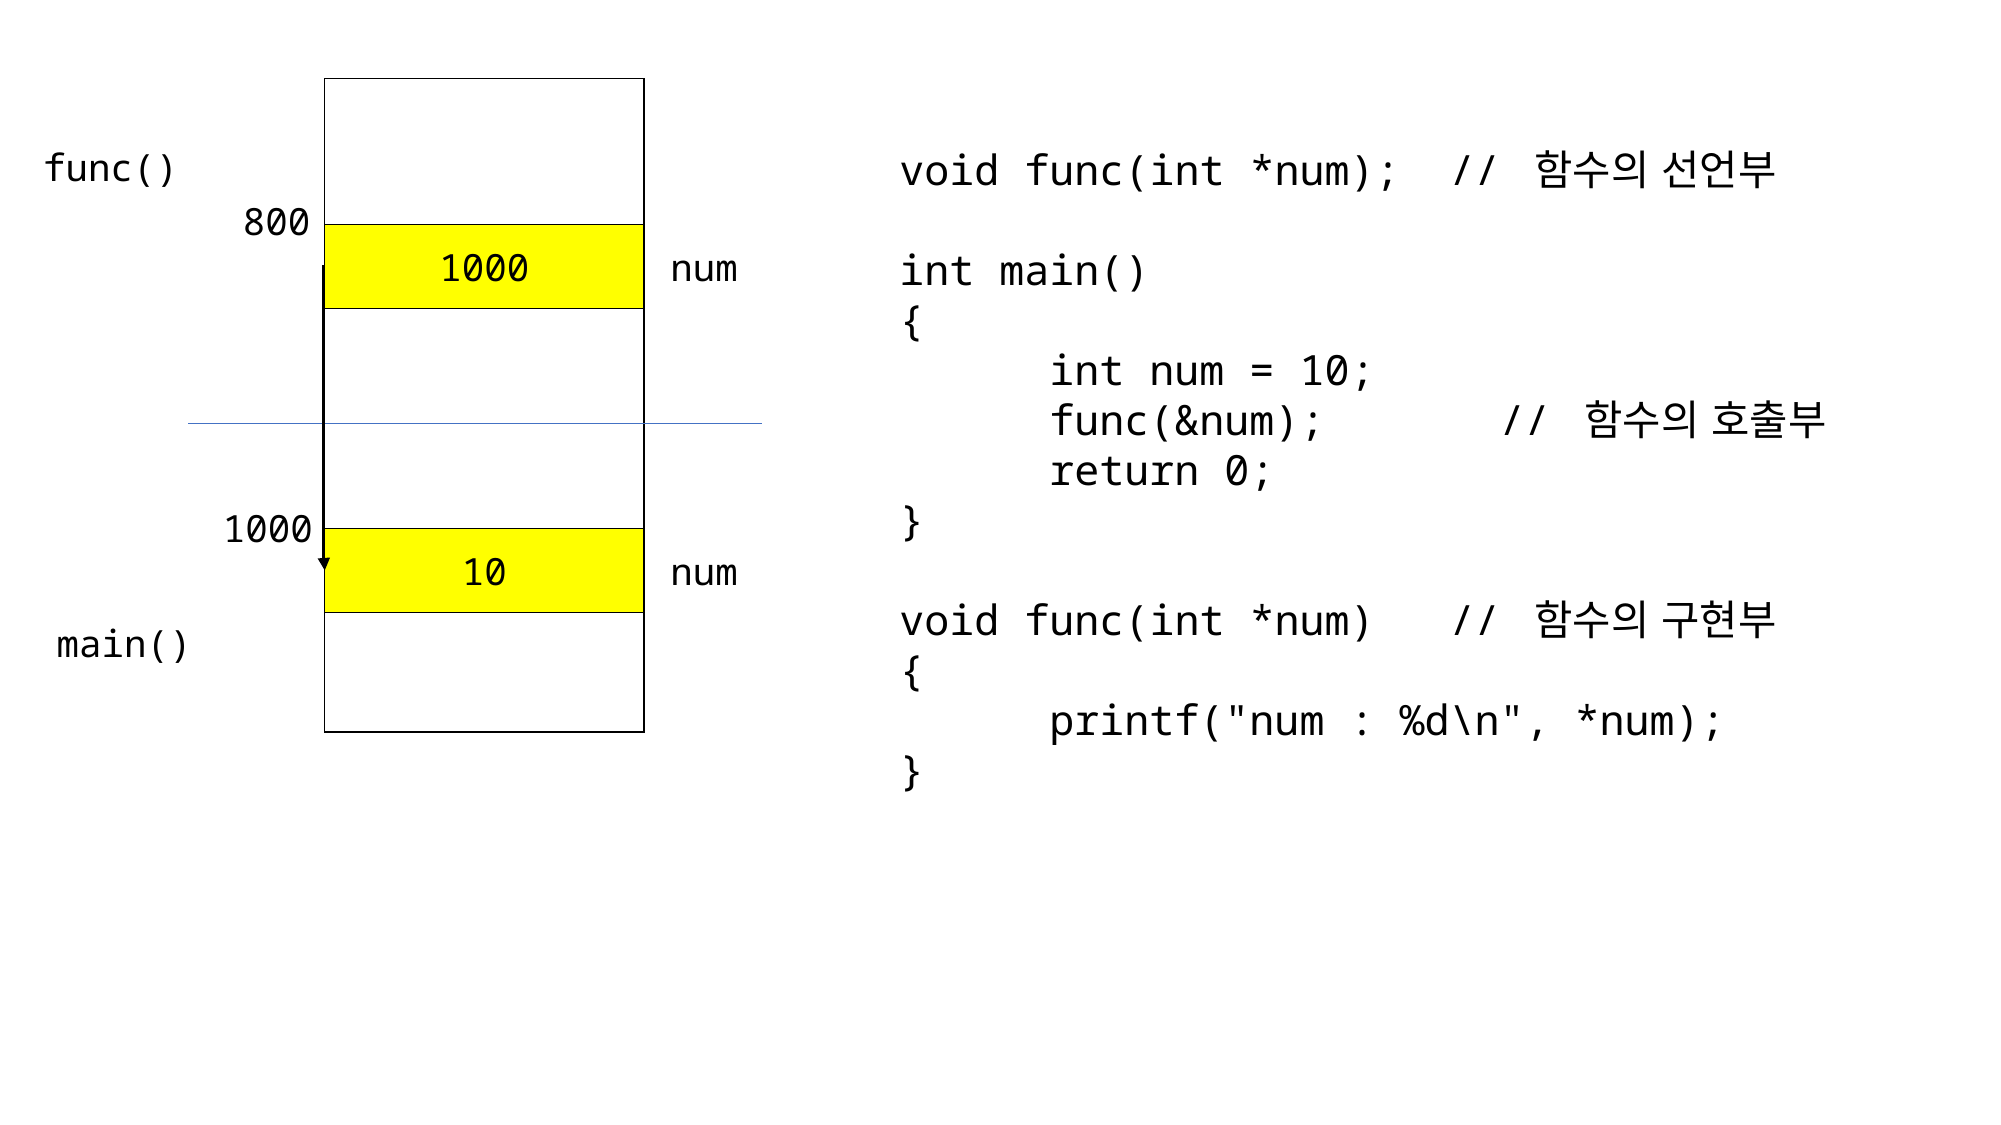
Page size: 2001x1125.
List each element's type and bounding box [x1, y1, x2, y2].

text_box [187, 77, 763, 733]
text_box [208, 497, 322, 558]
text_box [655, 540, 753, 600]
text_box [884, 136, 1842, 802]
text_box [41, 612, 207, 673]
text_box [655, 236, 753, 297]
text_box [28, 136, 193, 196]
